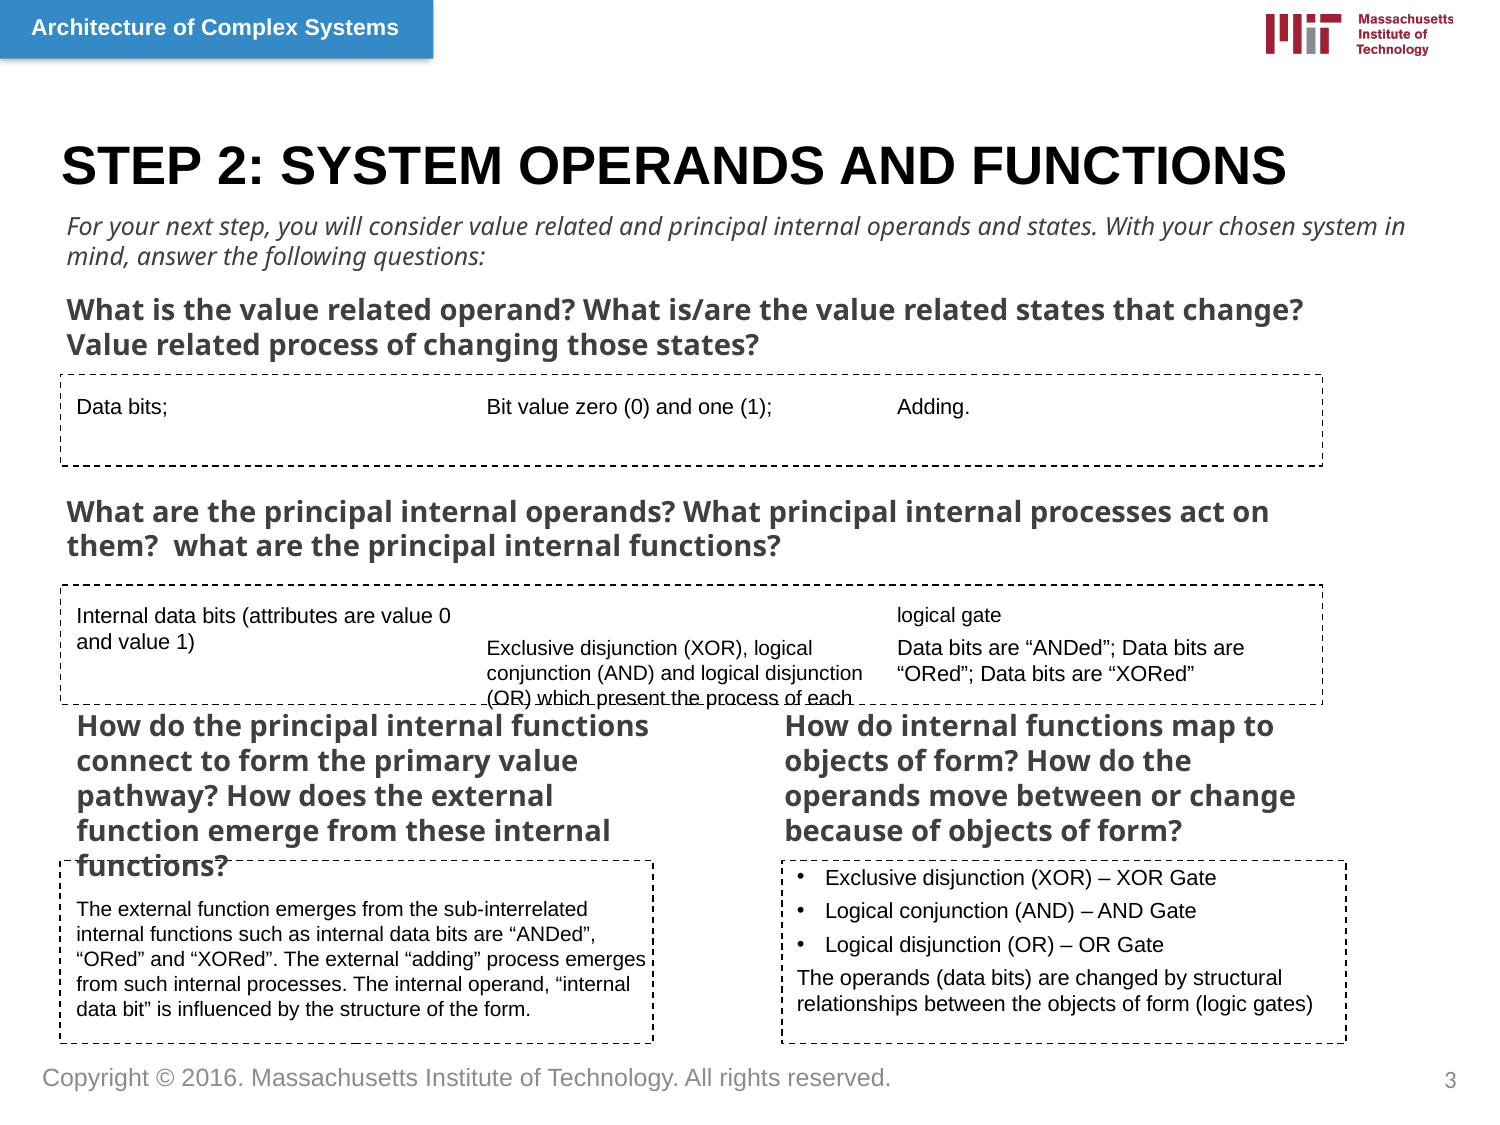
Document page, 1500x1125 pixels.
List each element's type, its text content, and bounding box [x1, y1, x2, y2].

slide_number 3 [1121, 1055, 1472, 1116]
text_box STEP 2: SYSTEM OPERANDS AND FUNCTIONS [46, 122, 1323, 209]
text_box [60, 374, 1323, 467]
picture [1266, 14, 1454, 56]
text_box How do the principal internal functions connect to form the primary value pathway? How does the external function emerge from these internal functions? [61, 705, 668, 845]
list Exclusive disjunction (XOR) – XOR Gate Logical conjunction (AND) – AND Gate Logical disjunction (OR) – OR Gate The operands (data bits) are changed by structural relationships between the objects of form (logic gates) [781, 863, 1345, 1044]
list The external function emerges from the sub-interrelated internal functions such as internal data bits are “ANDed”, “ORed” and “XORed”. The external “adding” process emerges from such internal processes. The internal operand, “internal data bit” is influenced by the structure of the form. [61, 863, 654, 1085]
text_box What are the principal internal operands? What principal internal processes act on them? what are the principal internal functions? [51, 485, 1328, 561]
text_box For your next step, you will consider value related and principal internal operands and states. With your chosen system in mind, answer the following questions: [51, 202, 1433, 286]
text_box [781, 860, 1346, 1044]
text_box [60, 860, 654, 1044]
list Data bits; Bit value zero (0) and one (1); Adding. [61, 378, 1323, 467]
text_box [60, 584, 1323, 705]
list Internal data bits (attributes are value 0 and value 1) Exclusive disjunction (XOR), logical conjunction (AND) and logical disjunction (OR) which present the process of each logical gate Data bits are “ANDed”; Data bits are “ORed”; Data bits are “XORed” [61, 586, 1323, 701]
text_box What is the value related operand? What is/are the value related states that change? Value related process of changing those states? [51, 286, 1345, 385]
text_box How do internal functions map to objects of form? How do the operands move between or change because of objects of form? [769, 699, 1334, 857]
